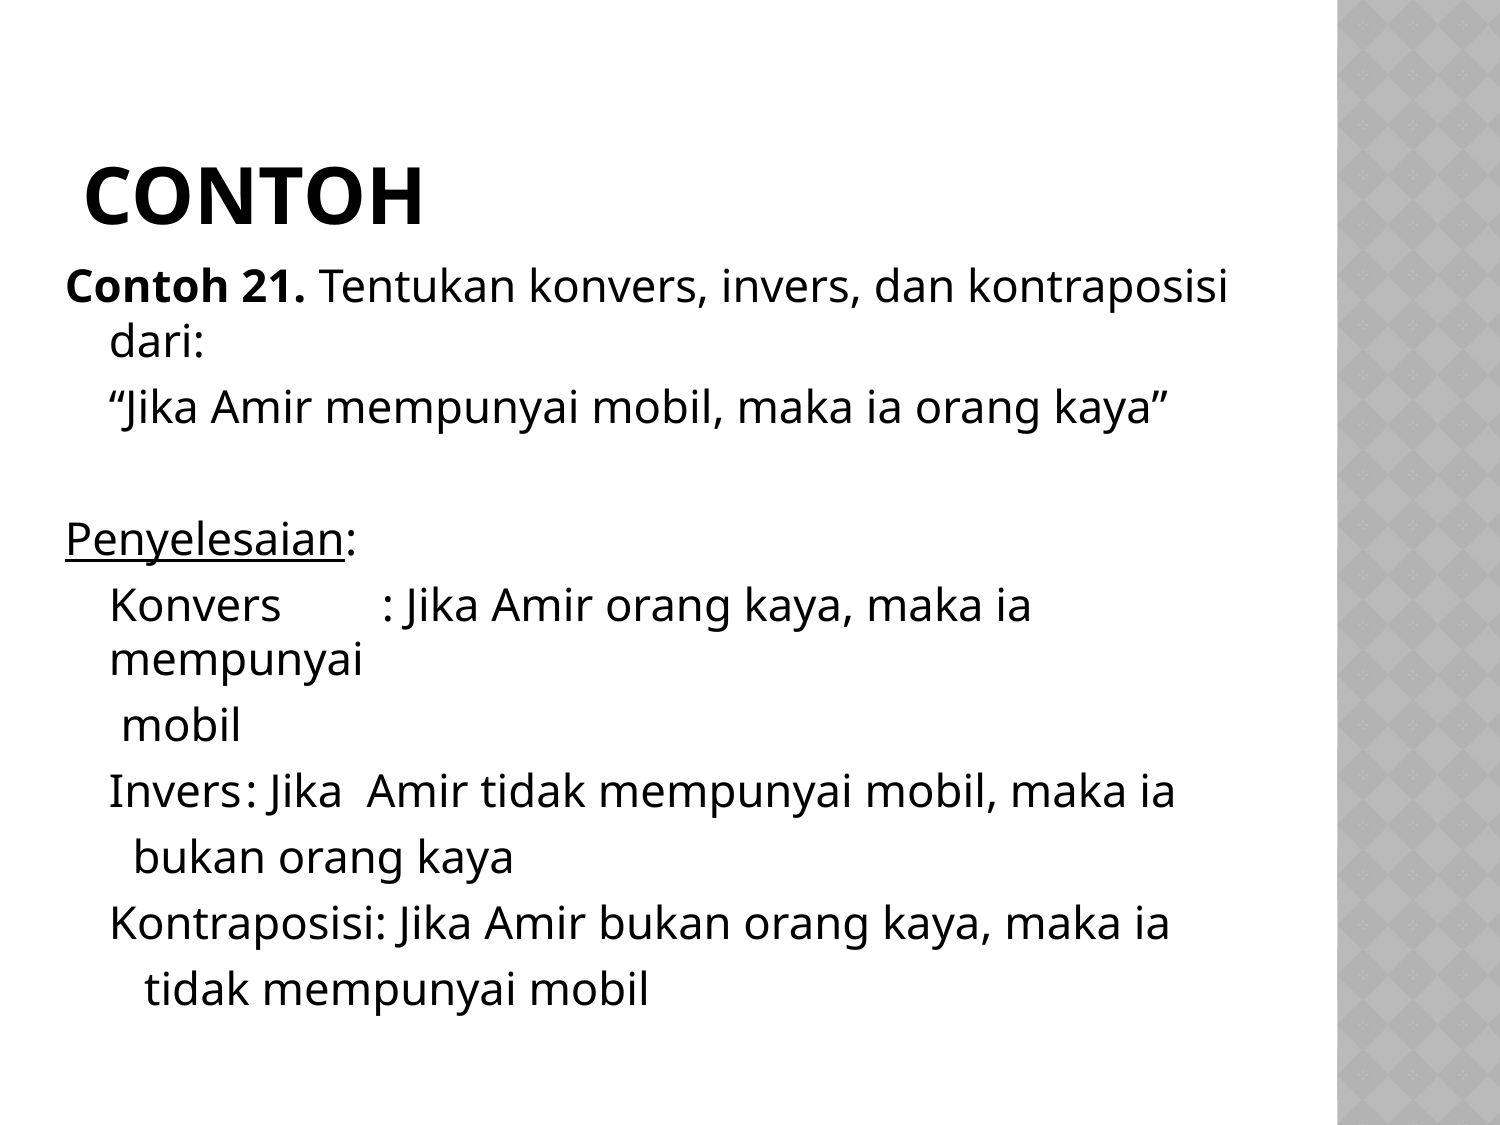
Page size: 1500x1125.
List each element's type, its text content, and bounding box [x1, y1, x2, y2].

text_box Contoh 21. Tentukan konvers, invers, dan kontraposisi dari: “Jika Amir mempunyai mobil, maka ia orang kaya” Penyelesaian: Konvers : Jika Amir orang kaya, maka ia mempunyai mobil Invers : Jika Amir tidak mempunyai mobil, maka ia bukan orang kaya Kontraposisi: Jika Amir bukan orang kaya, maka ia tidak mempunyai mobil [50, 249, 1300, 1025]
title contoh [75, 52, 1263, 240]
